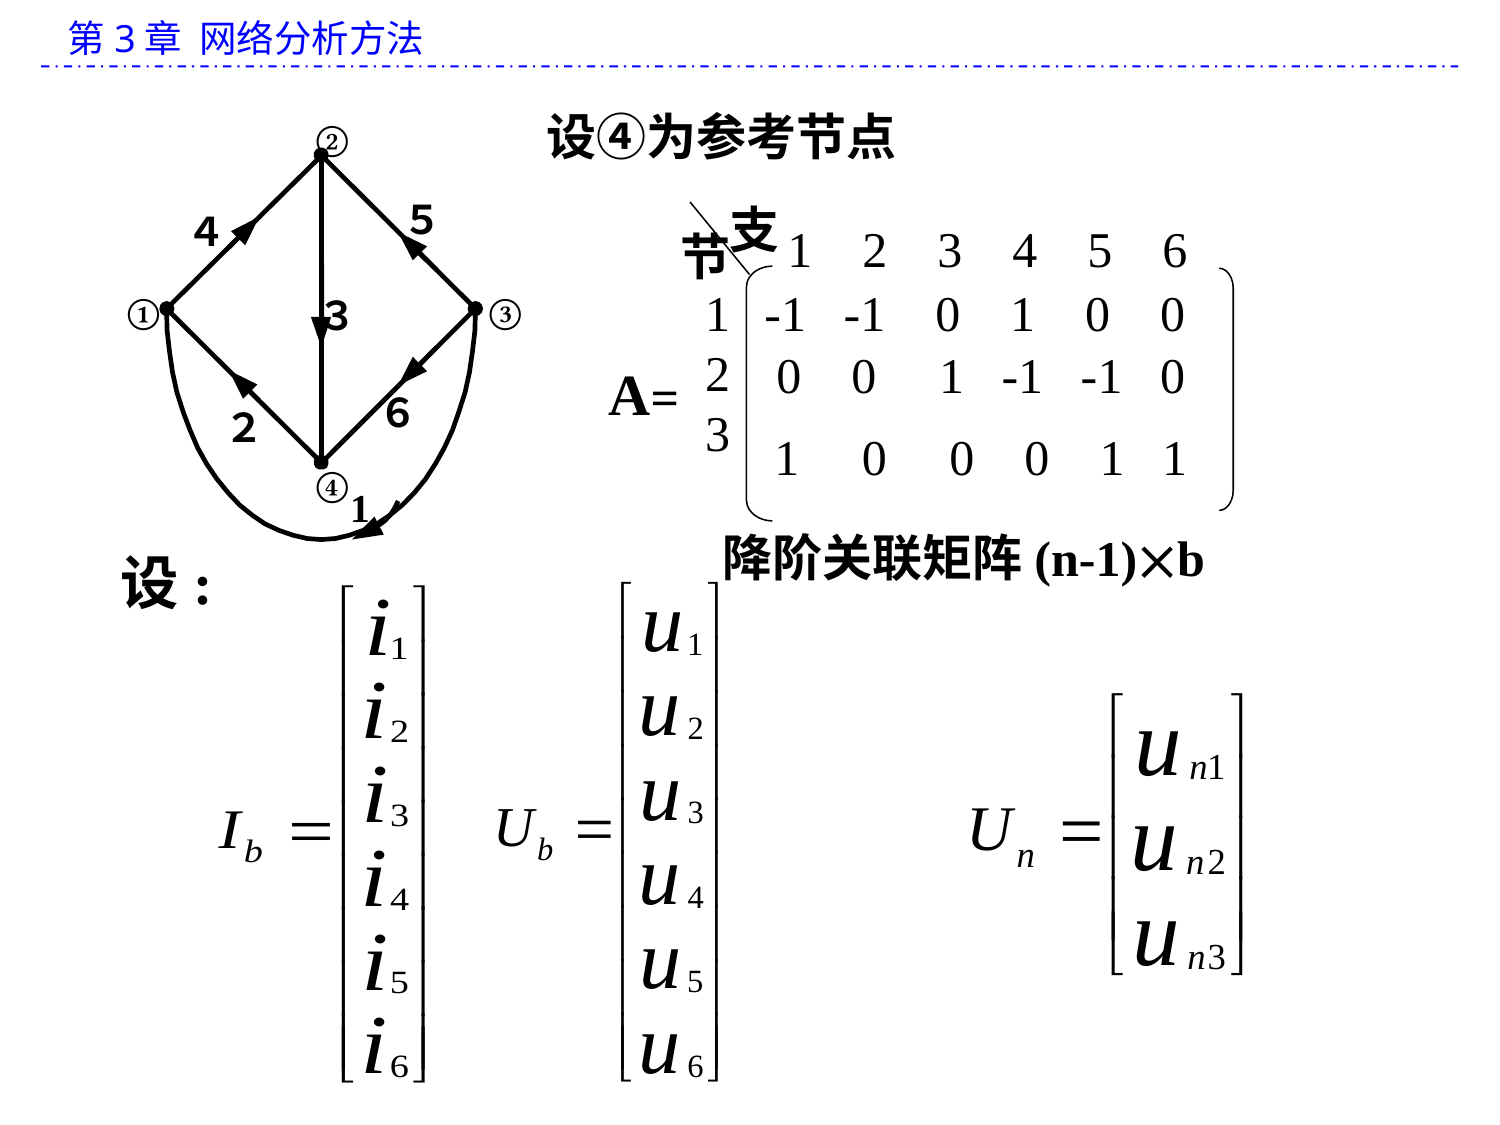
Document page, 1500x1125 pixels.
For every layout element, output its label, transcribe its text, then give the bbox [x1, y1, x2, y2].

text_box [962, 680, 1265, 989]
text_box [489, 569, 739, 1095]
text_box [593, 190, 1269, 530]
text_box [123, 114, 526, 540]
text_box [206, 573, 453, 1095]
text_box 降阶关联矩阵(n-1)b [707, 519, 1400, 594]
text_box 设④为参考节点 [531, 97, 1152, 173]
text_box 设: [106, 539, 228, 624]
